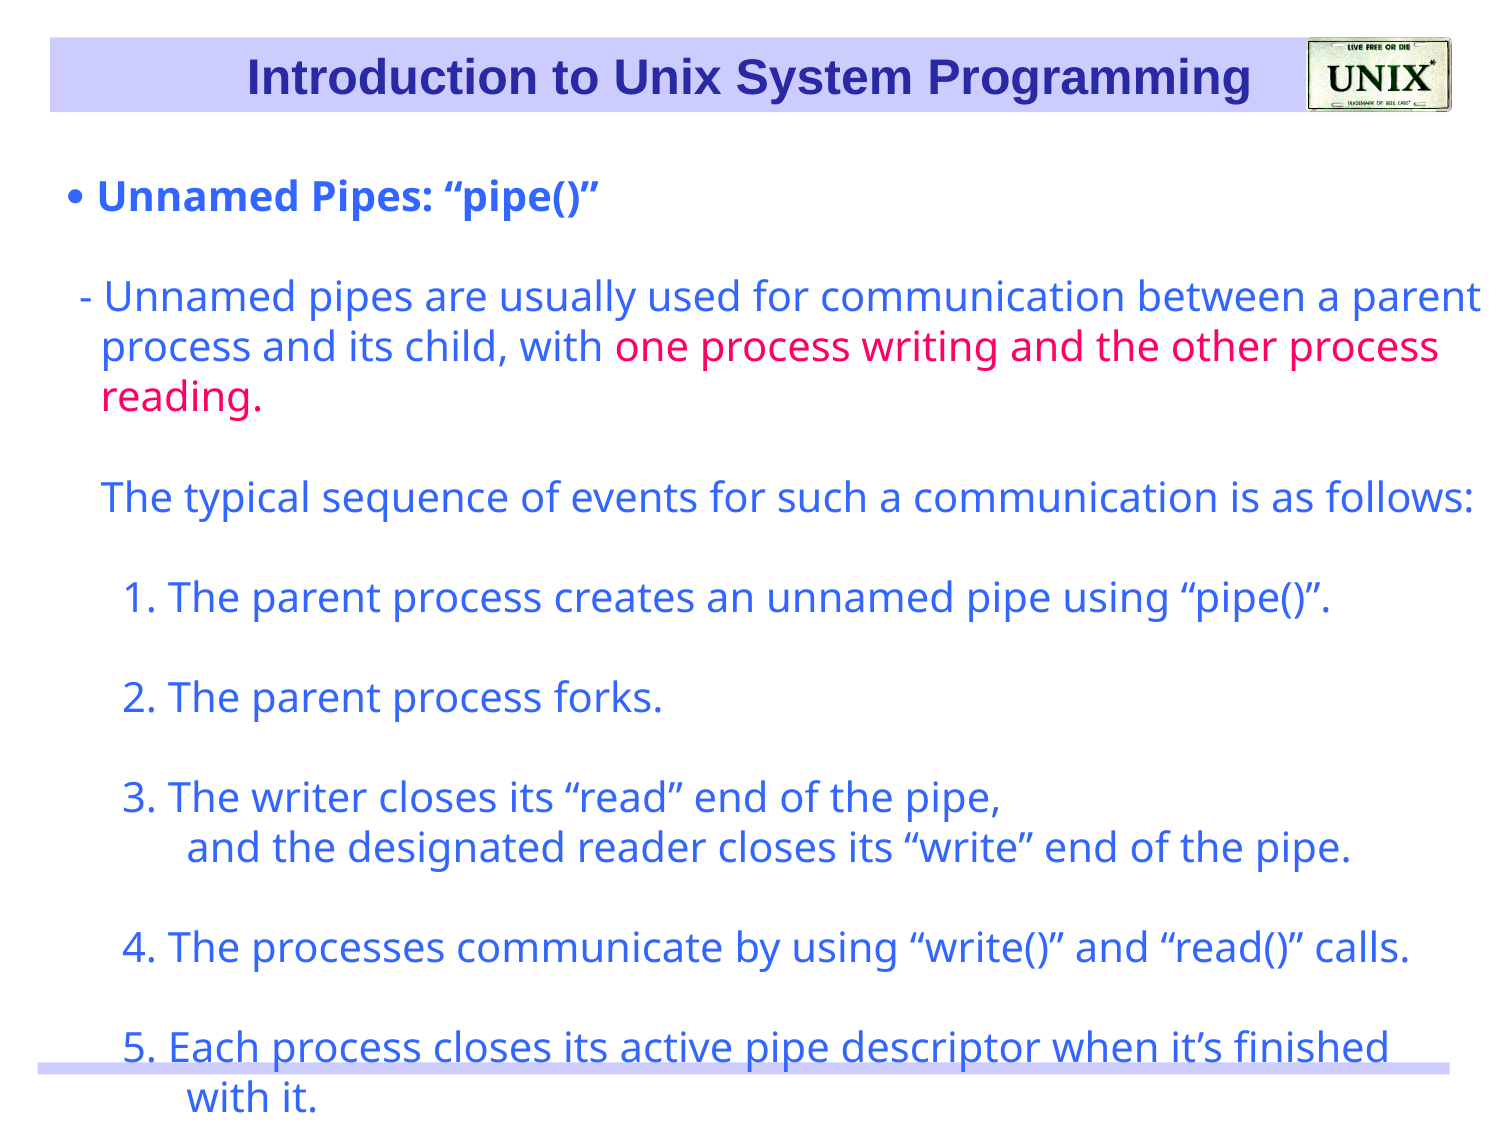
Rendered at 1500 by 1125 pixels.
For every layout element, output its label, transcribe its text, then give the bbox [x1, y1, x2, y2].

text_box  Unnamed Pipes: “pipe()” - Unnamed pipes are usually used for communication between a parent process and its child, with one process writing and the other process reading. The typical sequence of events for such a communication is as follows: 1. The parent process creates an unnamed pipe using “pipe()”. 2. The parent process forks. 3. The writer closes its “read” end of the pipe, and the designated reader closes its “write” end of the pipe. 4. The processes communicate by using “write()” and “read()” calls. 5. Each process closes its active pipe descriptor when it’s finished with it. [53, 162, 1457, 1038]
picture [1306, 37, 1452, 112]
